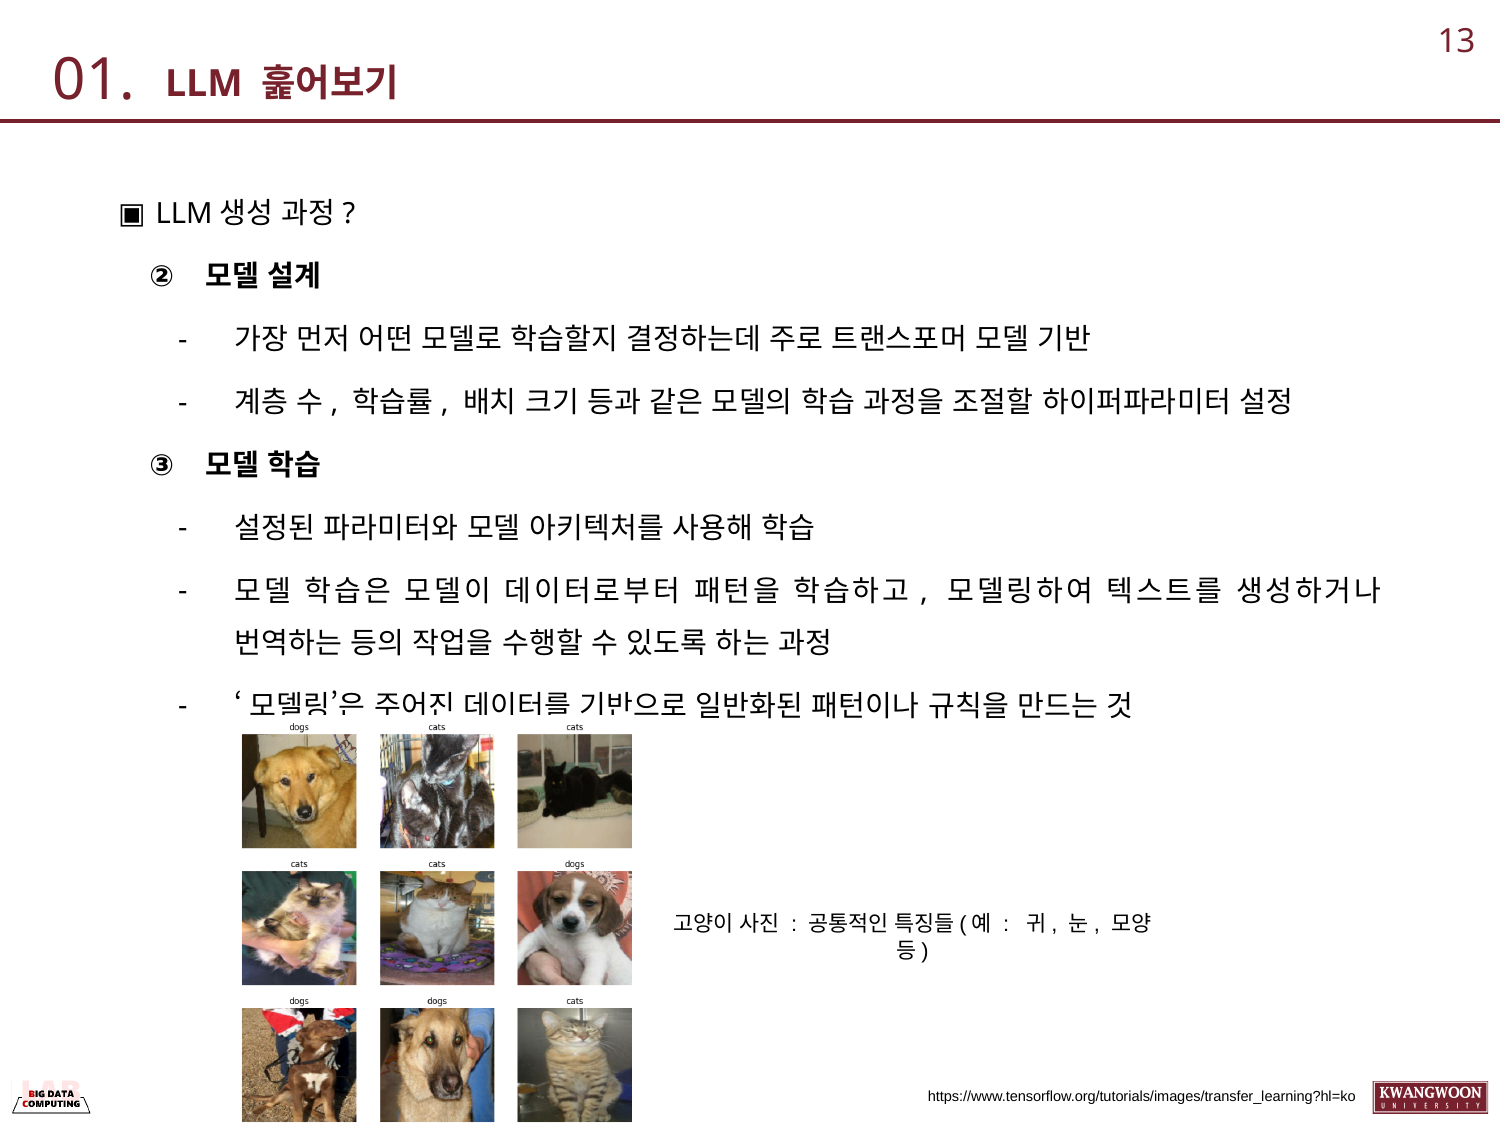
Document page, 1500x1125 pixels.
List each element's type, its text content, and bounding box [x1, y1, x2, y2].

picture [1372, 1081, 1489, 1114]
picture [11, 1080, 91, 1114]
picture [235, 715, 634, 1125]
slide_number 13 [1333, 12, 1491, 72]
text_box https://www.tensorflow.org/tutorials/images/transfer_learning?hl=ko [897, 1079, 1387, 1112]
list LLM생성 과정? 모델 설계 가장 먼저 어떤 모델로 학습할지 결정하는데 주로 트랜스포머 모델 기반 계층 수, 학습률, 배치 크기 등과 같은 모델의 학습 과정을 조절할 하이퍼파라미터 설정 모델 학습 설정된 파라미터와 모델 아키텍처를 사용해 학습 모델 학습은 모델이 데이터로부터 패턴을 학습하고, 모델링하여 텍스트를 생성하거나 번역하는 등의 작업을 수행할 수 있도록 하는 과정 ‘모델링’은 주어진 데이터를 기반으로 일반화된 패턴이나 규칙을 만드는 것 [103, 169, 1397, 1032]
title LLM 훑어보기 [150, 48, 1482, 121]
list 01. [9, 31, 150, 121]
text_box 고양이 사진 : 공통적인 특징들(예 : 귀, 눈, 모양 등) [645, 902, 1180, 970]
